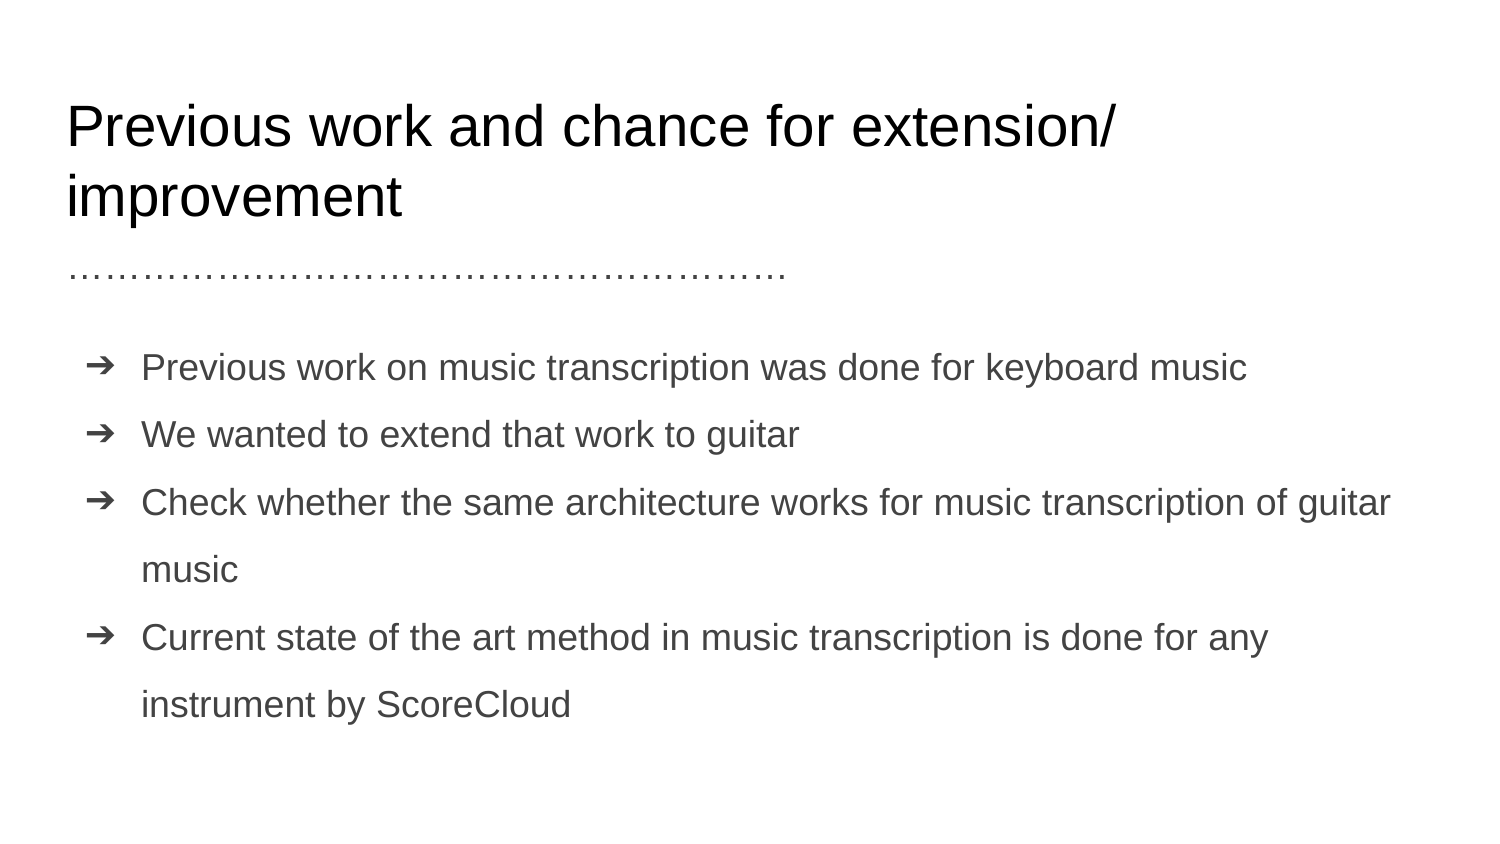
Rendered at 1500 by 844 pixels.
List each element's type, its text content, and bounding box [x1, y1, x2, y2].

title Previous work and chance for extension/ improvement [51, 72, 1449, 167]
list …………….…………………………………… Previous work on music transcription was done for keyboard music We wanted to extend that work to guitar Check whether the same architecture works for music transcription of guitar music Current state of the art method in music transcription is done for any instrument by ScoreCloud [51, 204, 1449, 765]
